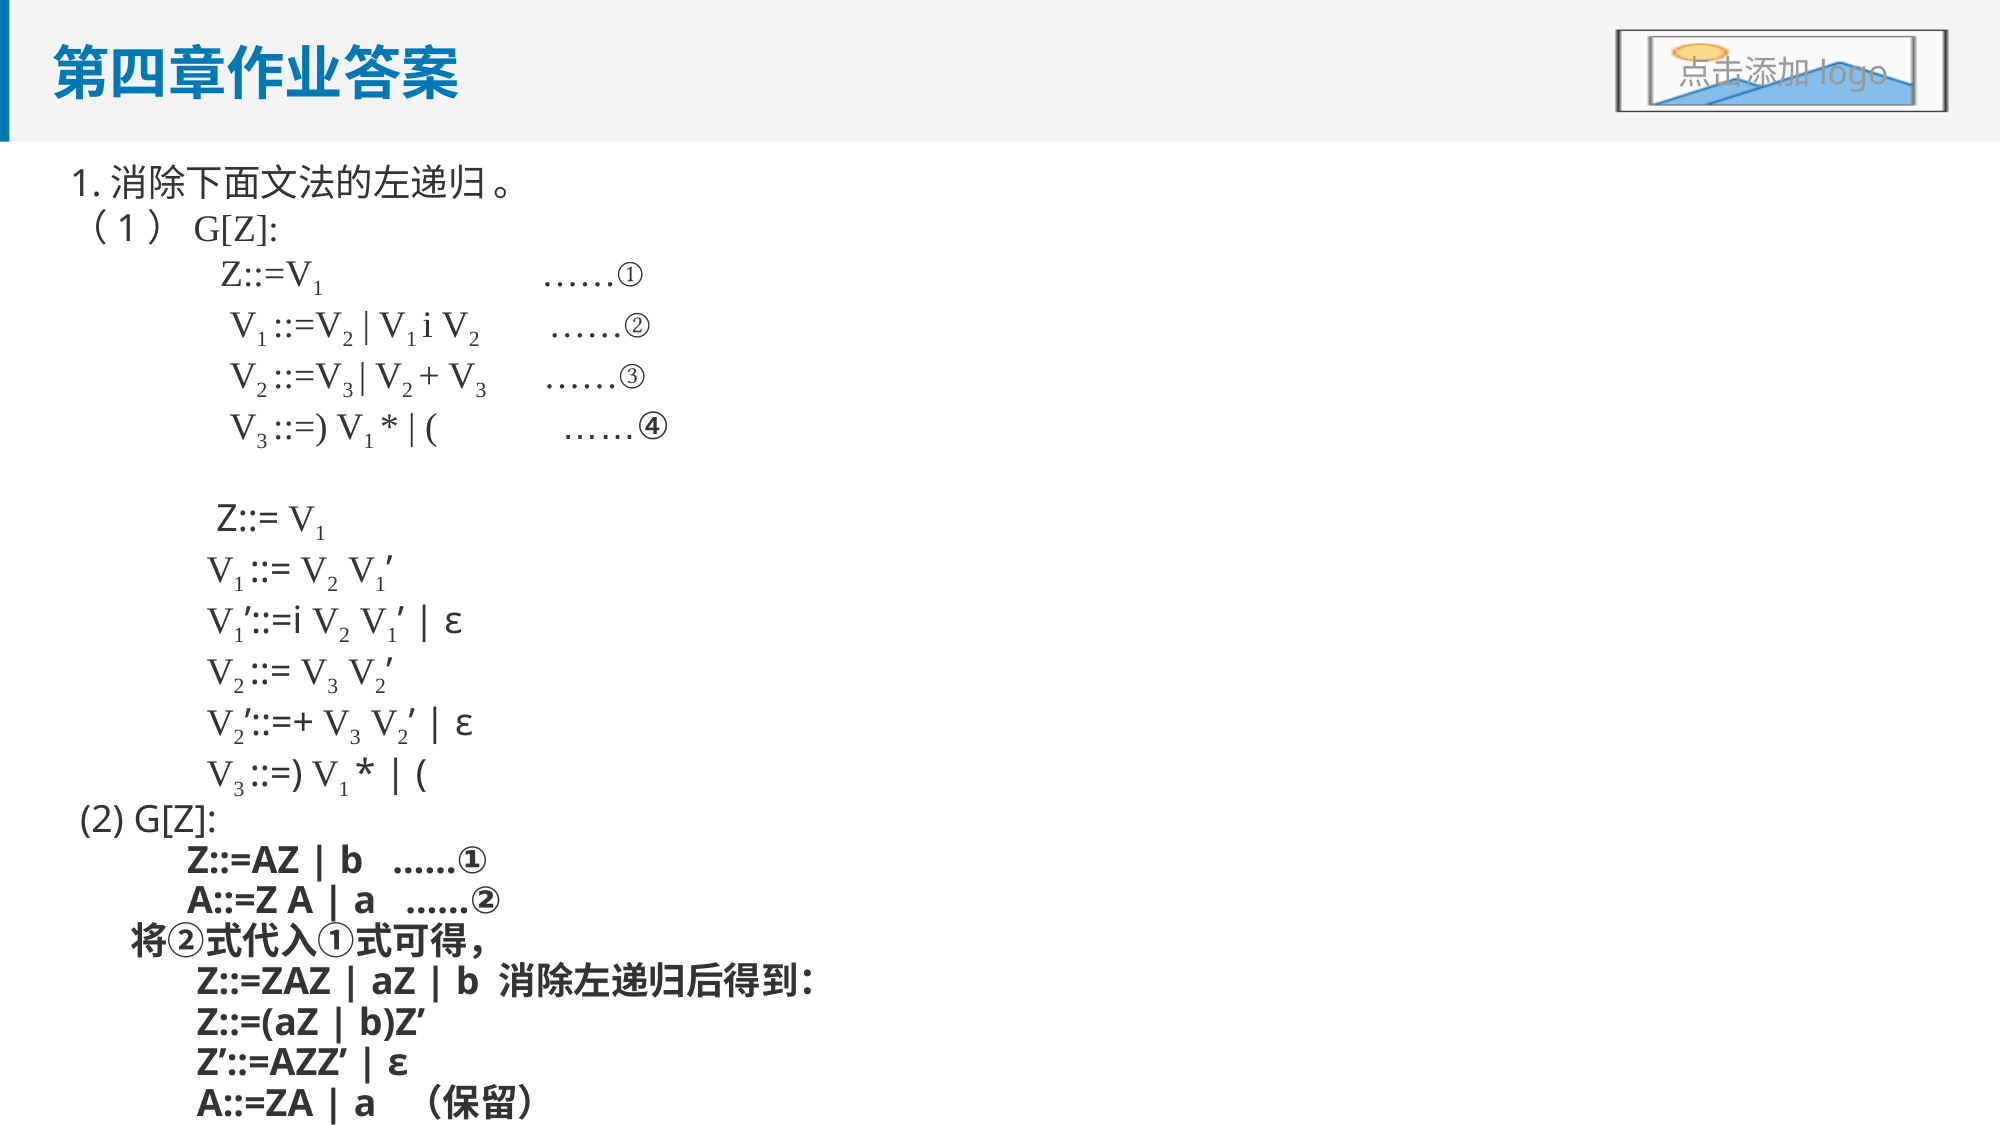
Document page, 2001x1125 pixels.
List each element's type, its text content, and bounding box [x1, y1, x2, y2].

picture [1605, 26, 1961, 116]
text_box 1.消除下面文法的左递归 。 （1）G[Z]: Z::=V1 ……① V1 ::=V2 | V1 i V2 ……② V2 ::=V3 | V2 + V3 ……③ V3 ::=) V1 * | ( ……④ Z::= V1 V1 ::= V2 V1’ V1’::=i V2 V1’ | ε V2 ::= V3 V2’ V2’::=+ V3 V2’ | ε V3 ::=) V1 * | ( (2) G[Z]: Z::=AZ | b ……① A::=Z A | a ……② 将②式代入①式可得， Z::=ZAZ | aZ | b 消除左递归后得到： Z::=(aZ | b)Z’ Z’::=AZZ’ | ε A::=ZA | a （保留） [55, 151, 1719, 1125]
title 第四章作业答案 [37, 26, 1570, 116]
